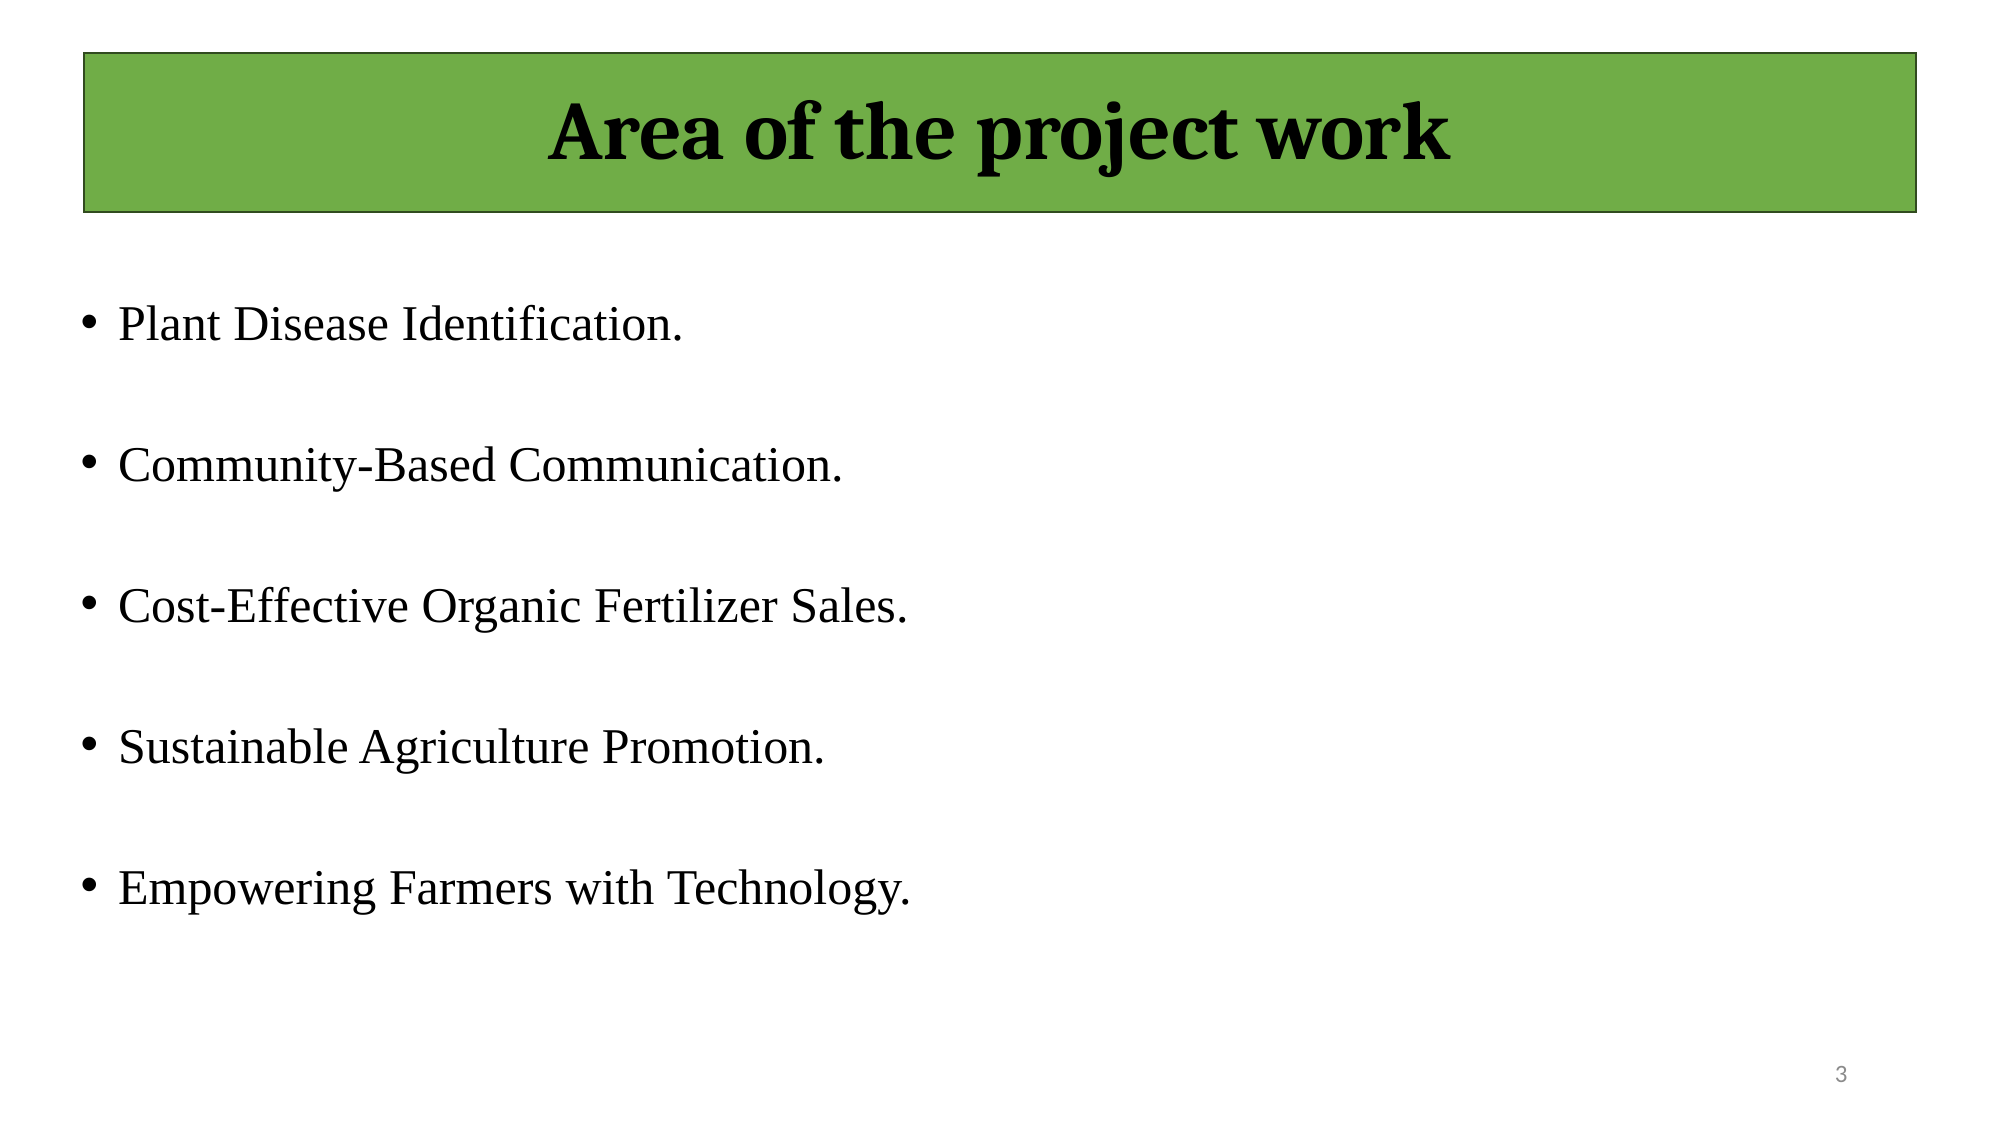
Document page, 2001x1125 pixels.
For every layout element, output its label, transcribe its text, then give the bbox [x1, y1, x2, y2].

list Plant Disease Identification. Community-Based Communication. Cost-Effective Organic Fertilizer Sales. Sustainable Agriculture Promotion. Empowering Farmers with Technology. [65, 223, 1968, 1043]
slide_number 3 [1412, 1042, 1863, 1103]
text_box Area of the project work [83, 52, 1917, 213]
